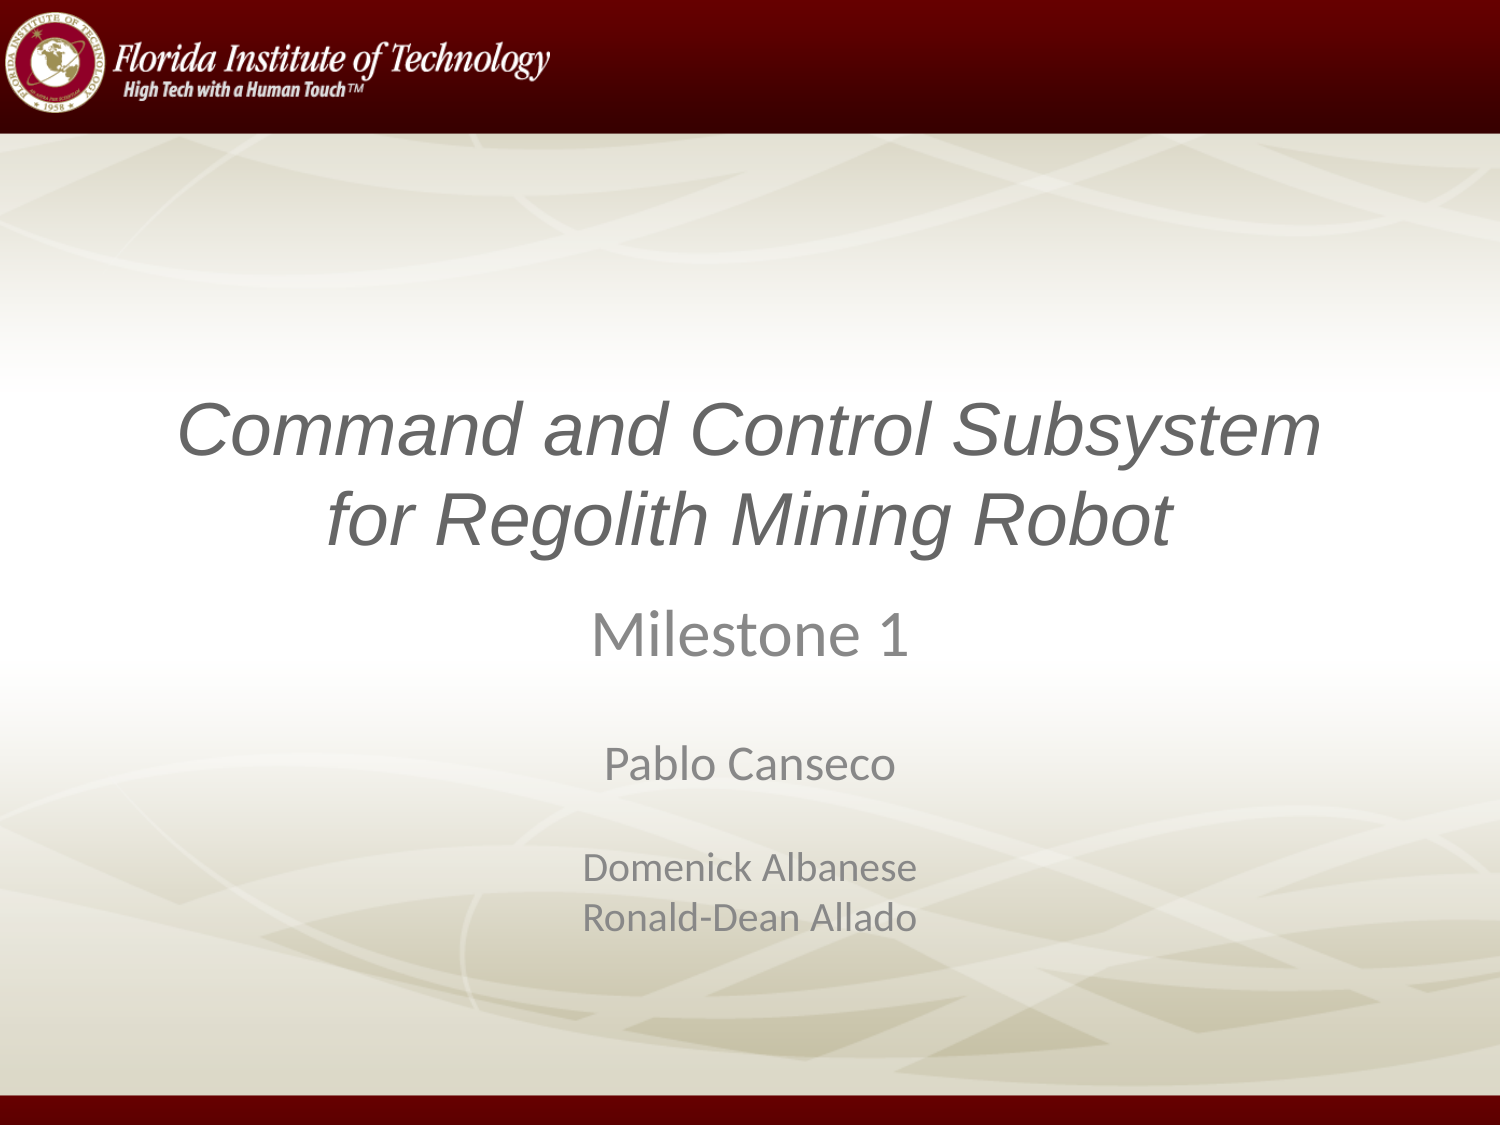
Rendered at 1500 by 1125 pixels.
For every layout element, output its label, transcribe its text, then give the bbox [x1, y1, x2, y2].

picture [0, 0, 1500, 1125]
subtitle Milestone 1 Pablo Canseco Domenick Albanese Ronald­-Dean Allado [225, 591, 1275, 1040]
title Command and Control Subsystem for Regolith Mining Robot [112, 349, 1388, 591]
